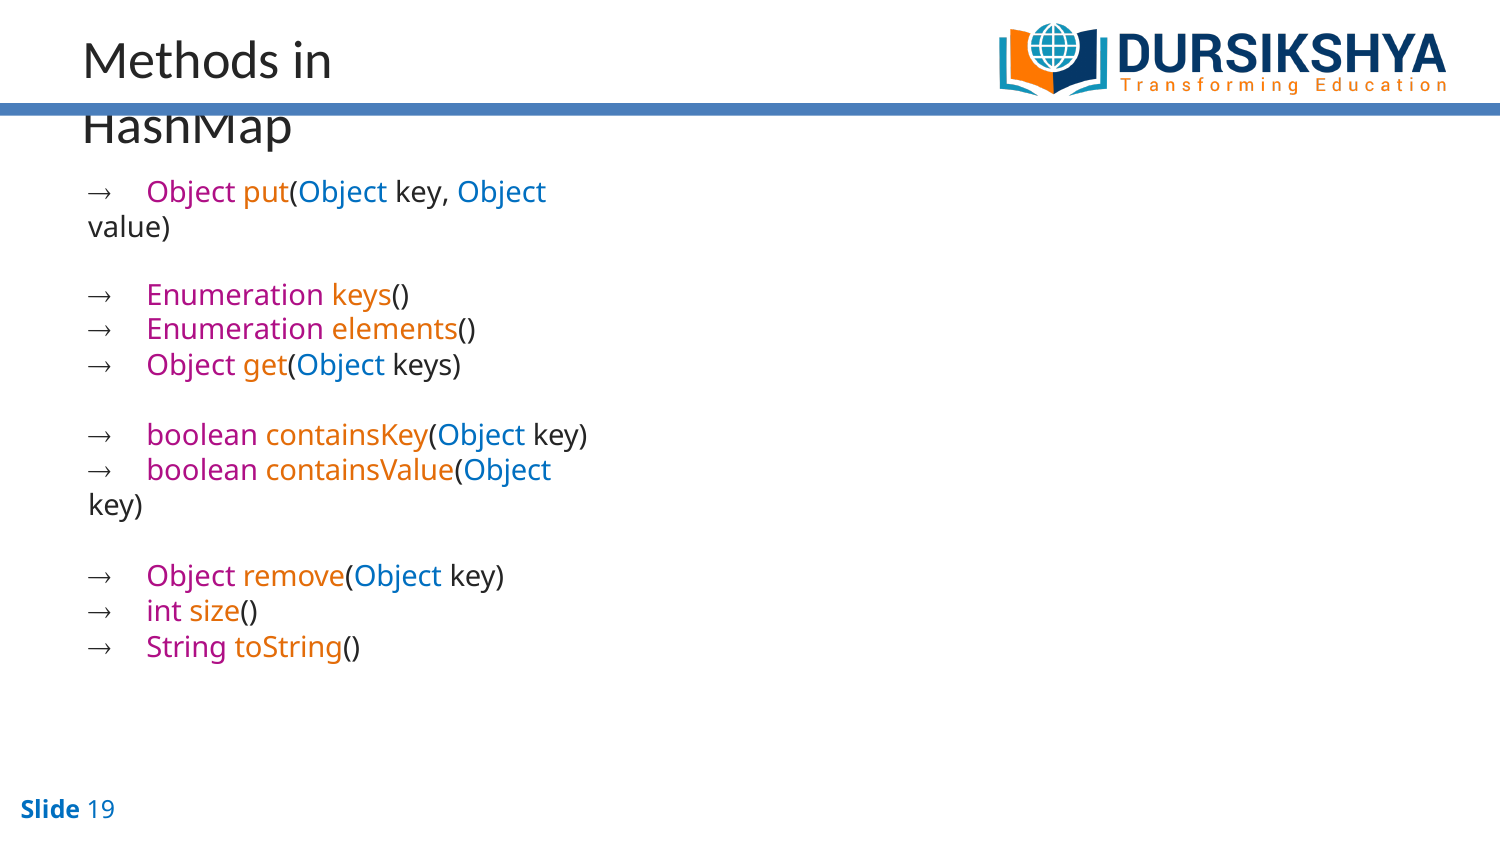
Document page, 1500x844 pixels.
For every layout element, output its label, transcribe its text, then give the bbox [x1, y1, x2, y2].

slide_number Slide 19 [18, 791, 122, 844]
text_box  Object put(Object key, Object value)  Enumeration keys()  Enumeration elements()  Object get(Object keys)  boolean containsKey(Object key)  boolean containsValue(Object key)  Object remove(Object key)  int size()  String toString() [85, 171, 610, 664]
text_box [0, 23, 1500, 116]
title Methods in HashMap [80, 125, 556, 166]
